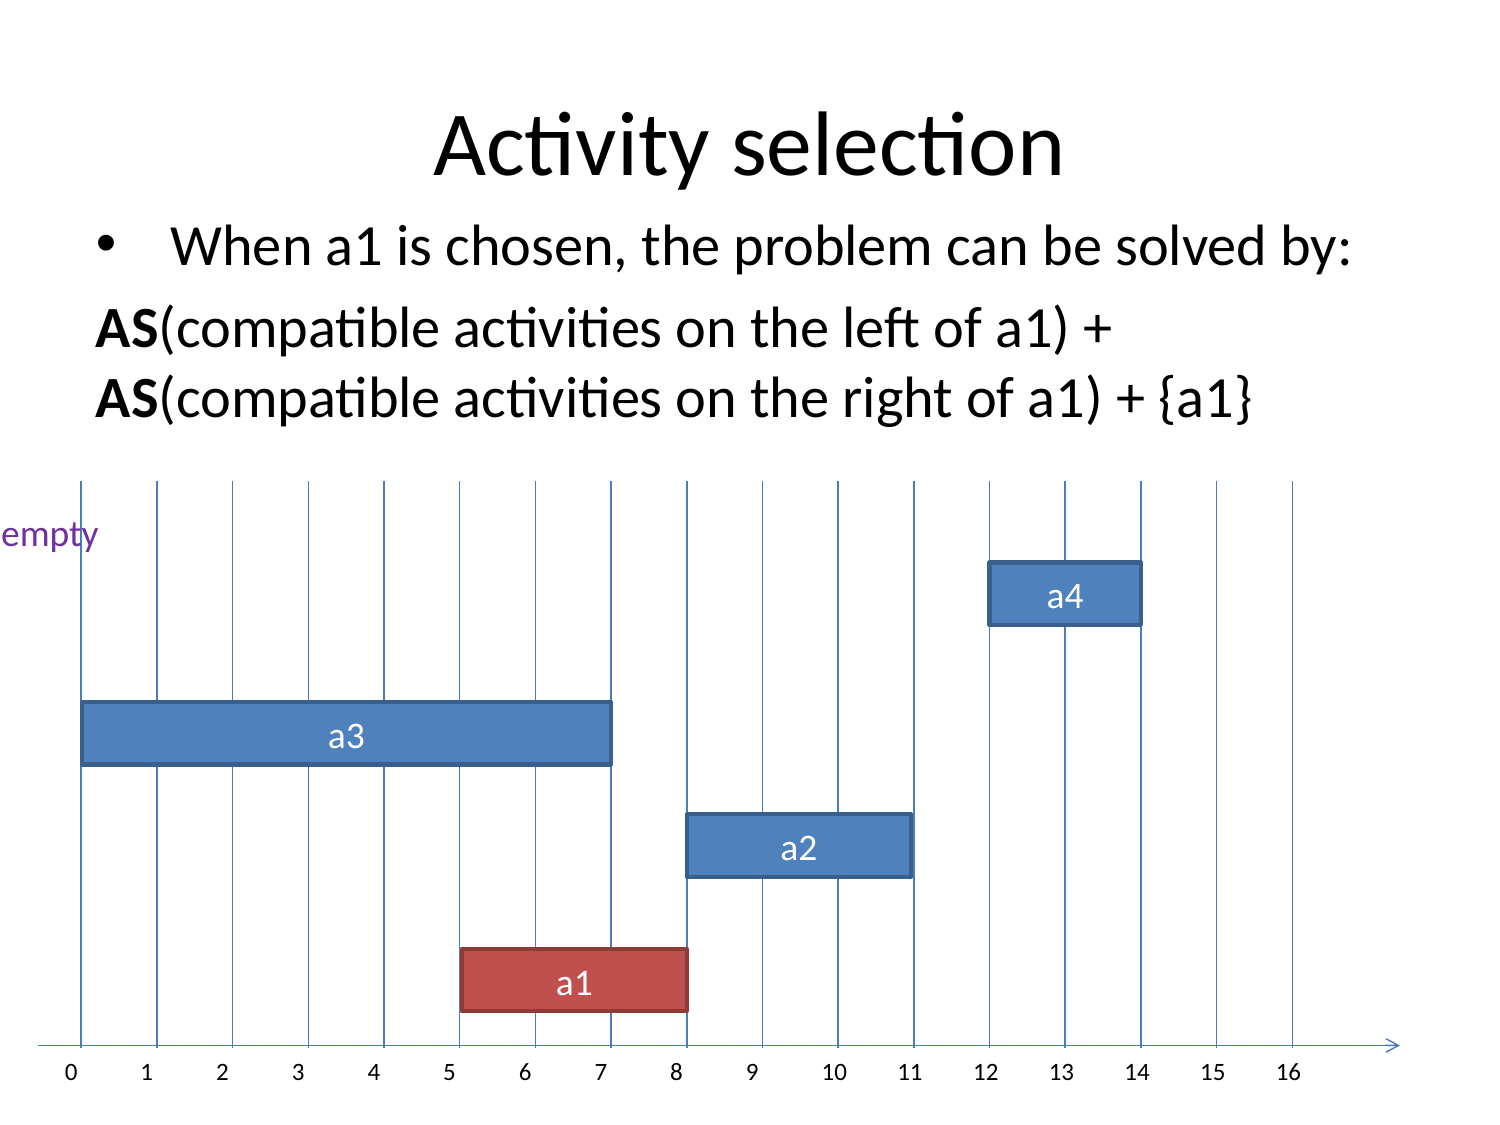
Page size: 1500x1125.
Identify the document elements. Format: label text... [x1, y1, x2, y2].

list When a1 is chosen, the problem can be solved by: AS(compatible activities on the left of a1) + AS(compatible activities on the right of a1) + {a1} [80, 200, 1431, 943]
title Activity selection [75, 45, 1425, 233]
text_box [37, 480, 1401, 1081]
text_box empty [0, 501, 32, 562]
